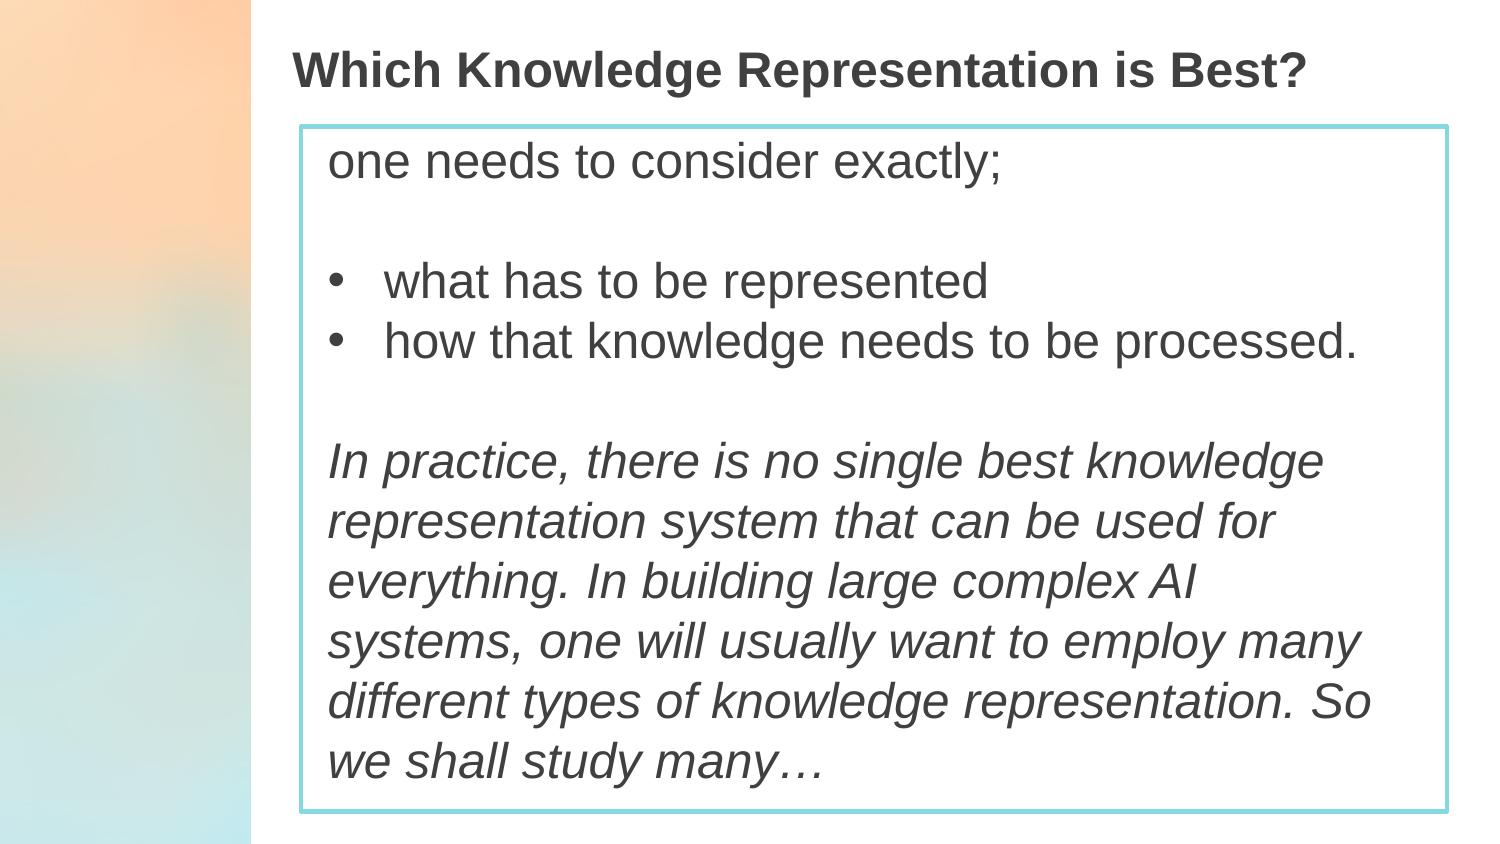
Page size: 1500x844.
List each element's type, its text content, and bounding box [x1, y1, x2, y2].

list Which Knowledge Representation is Best? [277, 20, 1500, 115]
picture [0, 0, 1500, 844]
text_box [299, 124, 1449, 814]
text_box one needs to consider exactly; what has to be represented how that knowledge needs to be processed. In practice, there is no single best knowledge representation system that can be used for everything. In building large complex AI systems, one will usually want to employ many different types of knowledge representation. So we shall study many… [312, 121, 1412, 797]
